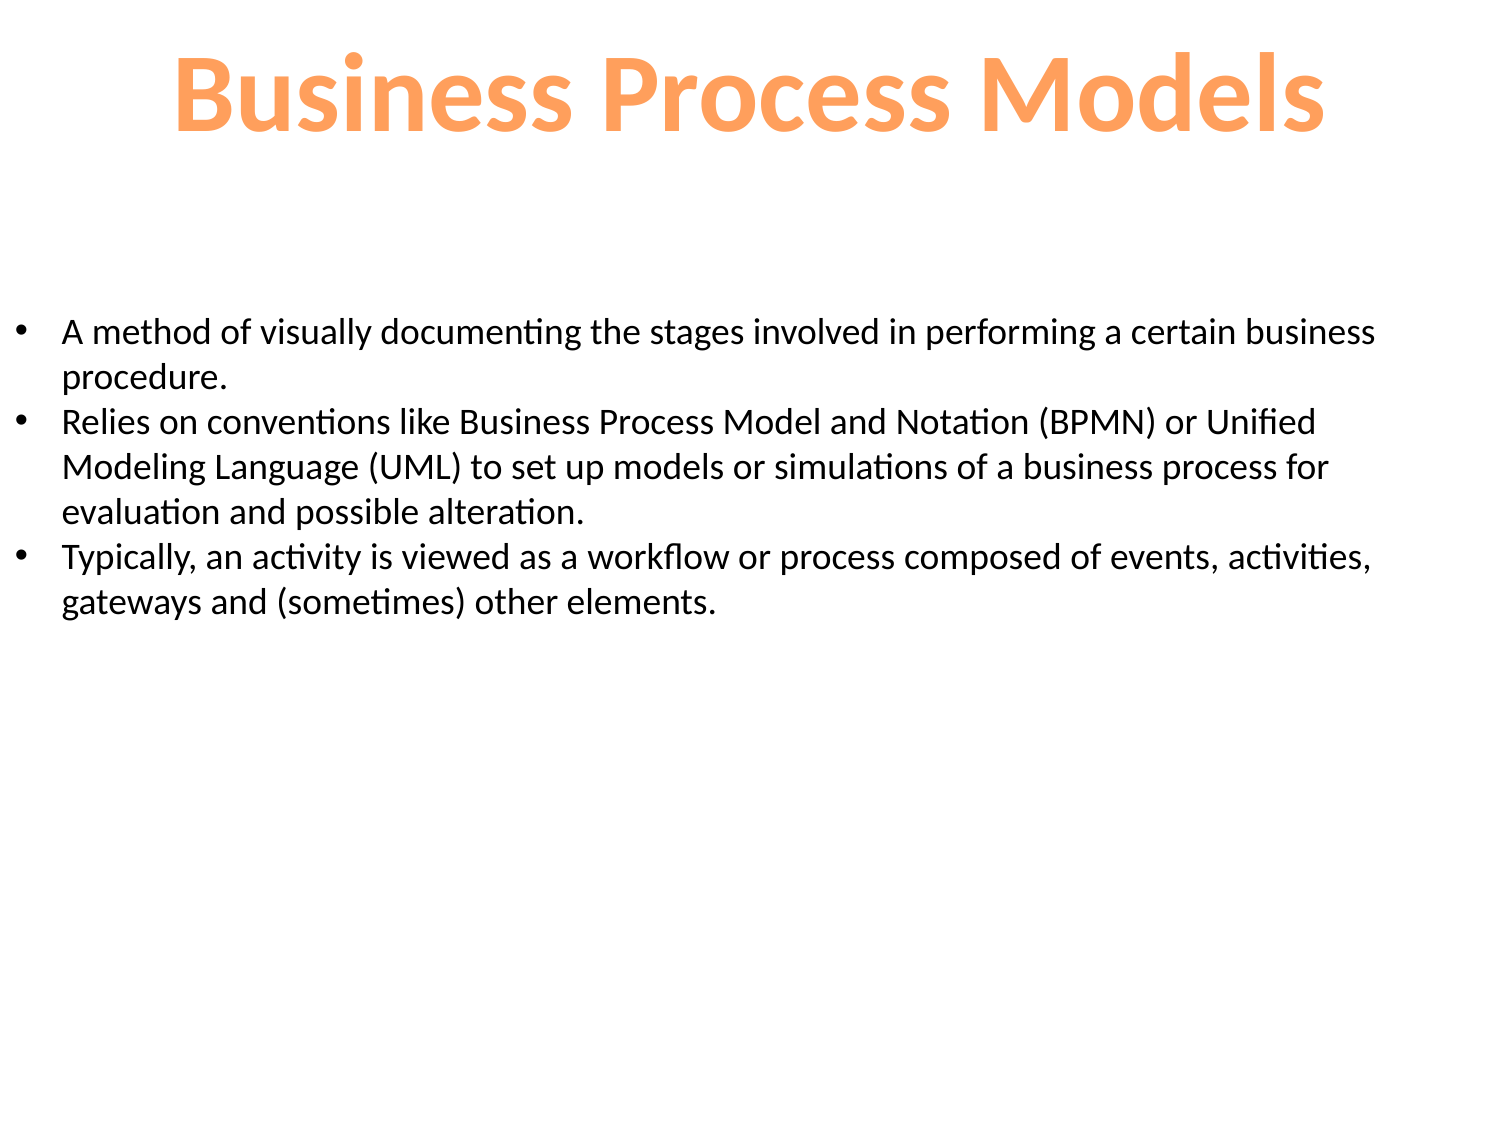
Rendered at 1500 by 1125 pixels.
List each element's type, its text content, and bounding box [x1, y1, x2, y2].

text_box Business Process Models [157, 10, 1343, 161]
text_box A method of visually documenting the stages involved in performing a certain business procedure. Relies on conventions like Business Process Model and Notation (BPMN) or Unified Modeling Language (UML) to set up models or simulations of a business process for evaluation and possible alteration. Typically, an activity is viewed as a workflow or process composed of events, activities, gateways and (sometimes) other elements. [0, 299, 1400, 675]
